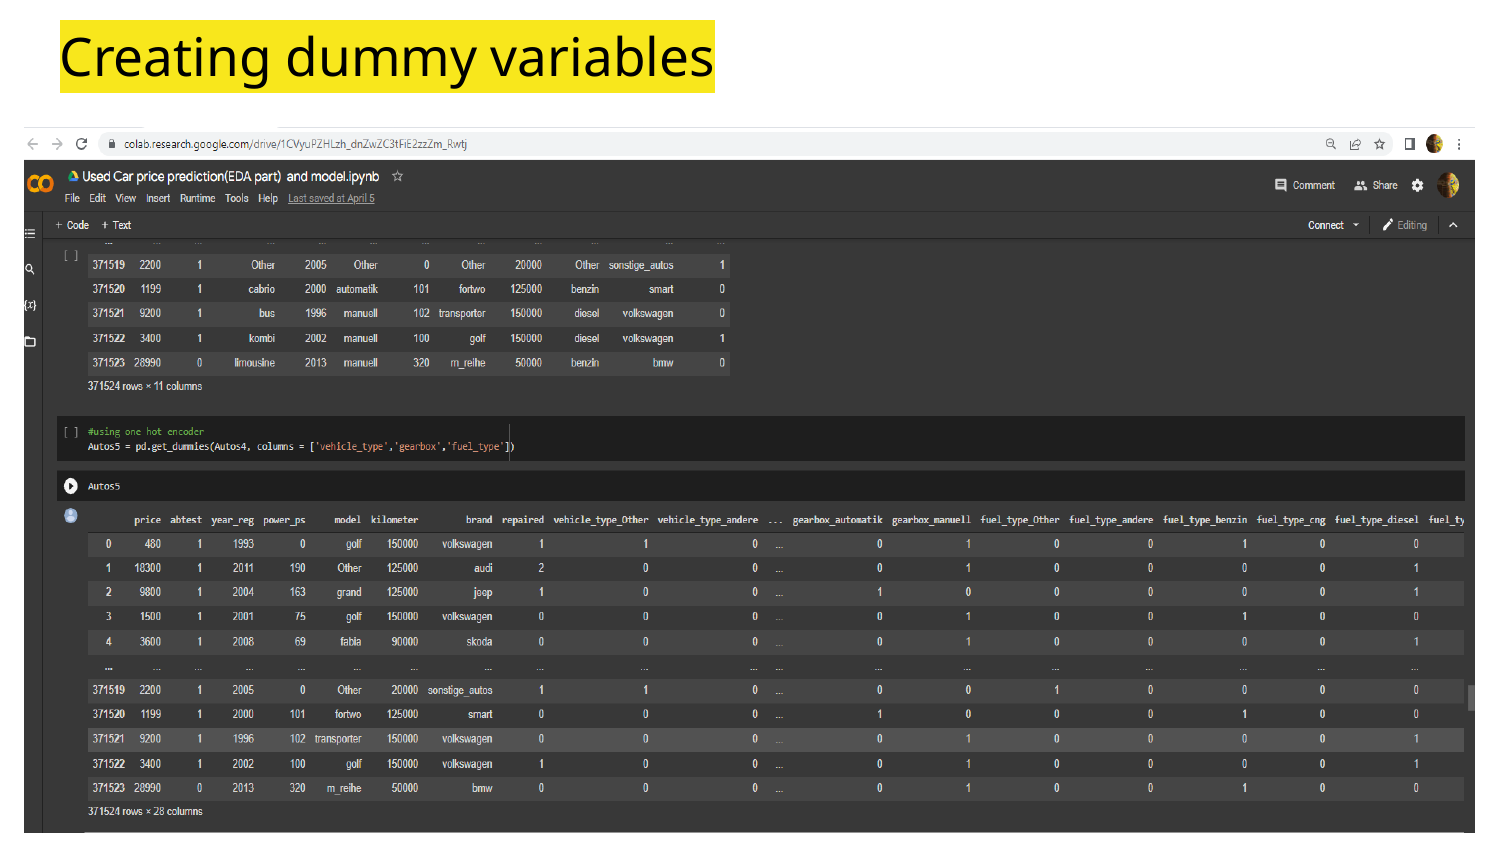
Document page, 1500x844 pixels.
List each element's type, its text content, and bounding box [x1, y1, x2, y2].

title Creating dummy variables [44, 8, 1443, 103]
picture [24, 127, 1476, 833]
